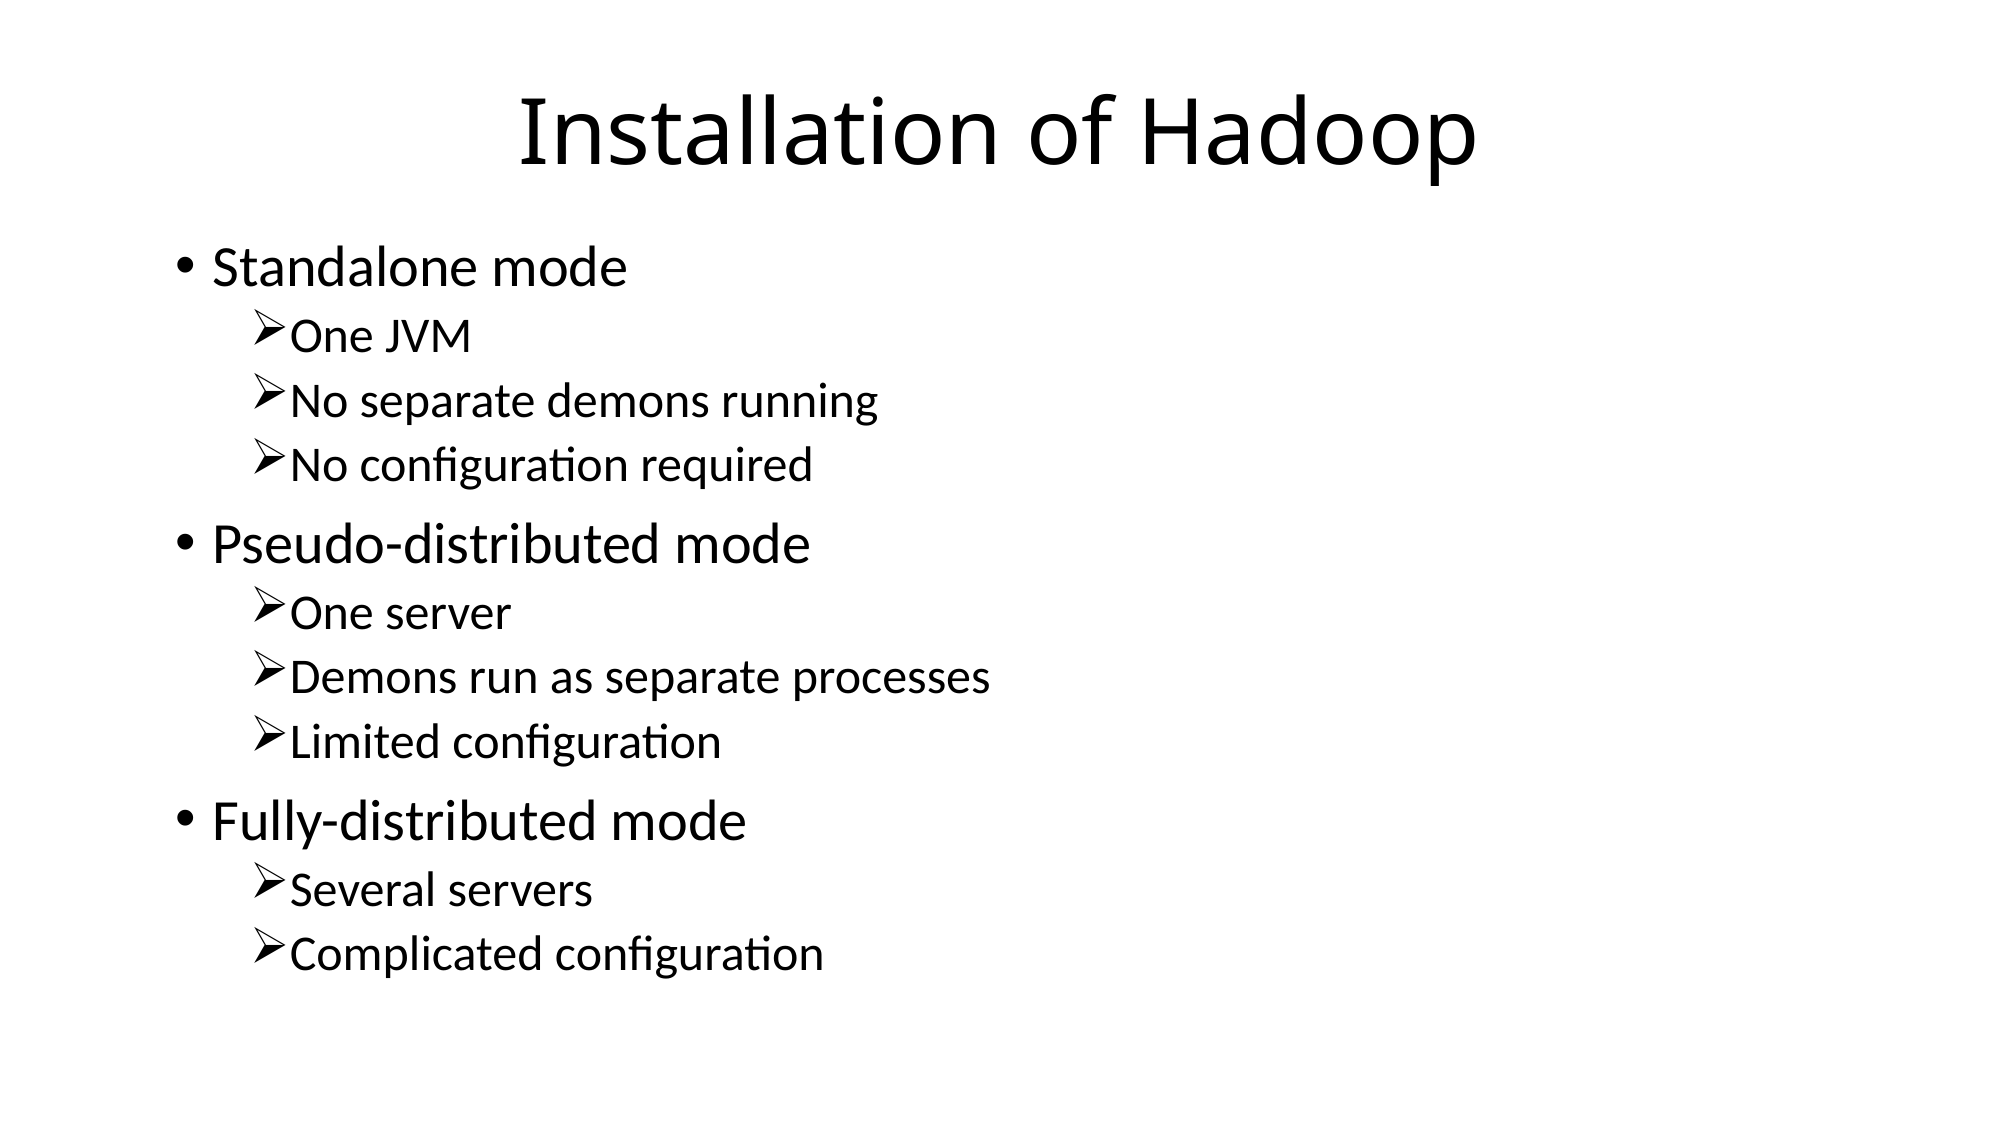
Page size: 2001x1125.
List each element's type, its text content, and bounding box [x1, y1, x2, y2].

list Standalone mode One JVM No separate demons running No configuration required Pseudo-distributed mode One server Demons run as separate processes Limited configuration Fully-distributed mode Several servers Complicated configuration [160, 228, 1863, 1043]
title Installation of Hadoop [137, 59, 1863, 211]
